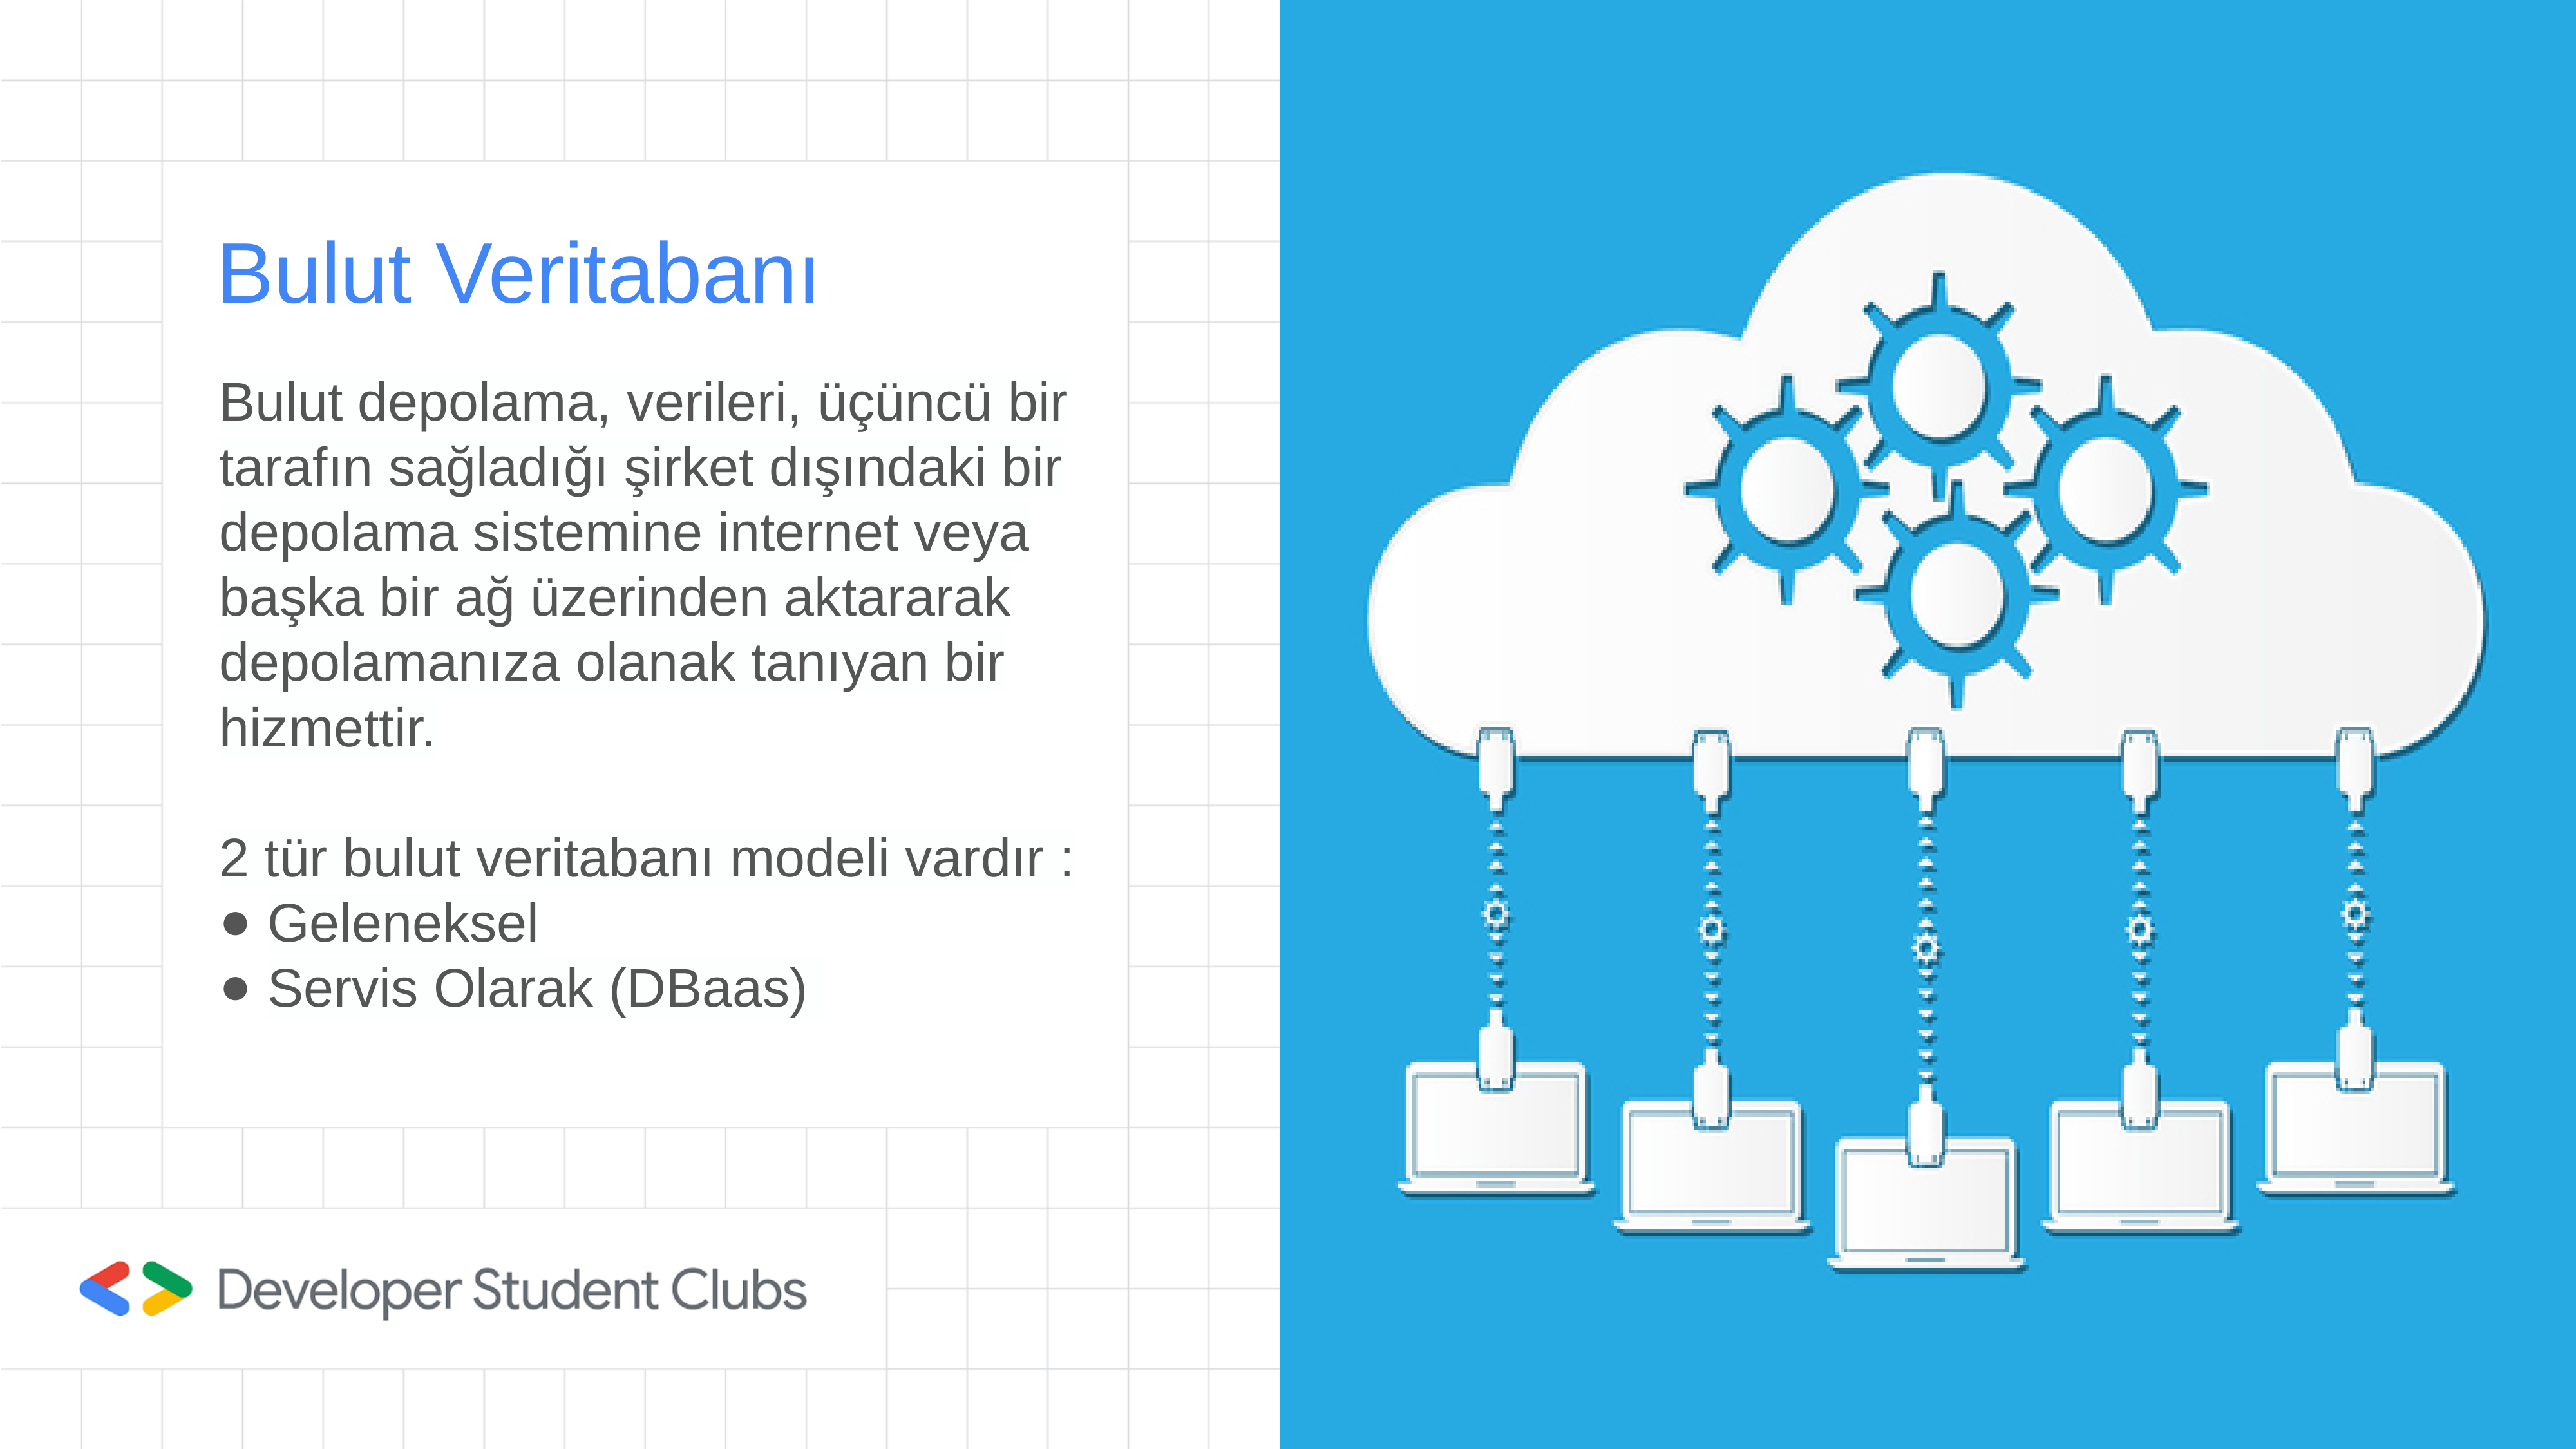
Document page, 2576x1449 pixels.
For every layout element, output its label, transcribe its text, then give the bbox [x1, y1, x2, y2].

picture [0, 0, 2576, 1449]
title Bulut Veritabanı [207, 207, 1088, 351]
text_box Bulut depolama, verileri, üçüncü bir tarafın sağladığı şirket dışındaki bir depolama sistemine internet veya başka bir ağ üzerinden aktararak depolamanıza olanak tanıyan bir hizmettir. 2 tür bulut veritabanı modeli vardır : Geleneksel Servis Olarak (DBaas) [209, 356, 1090, 1107]
